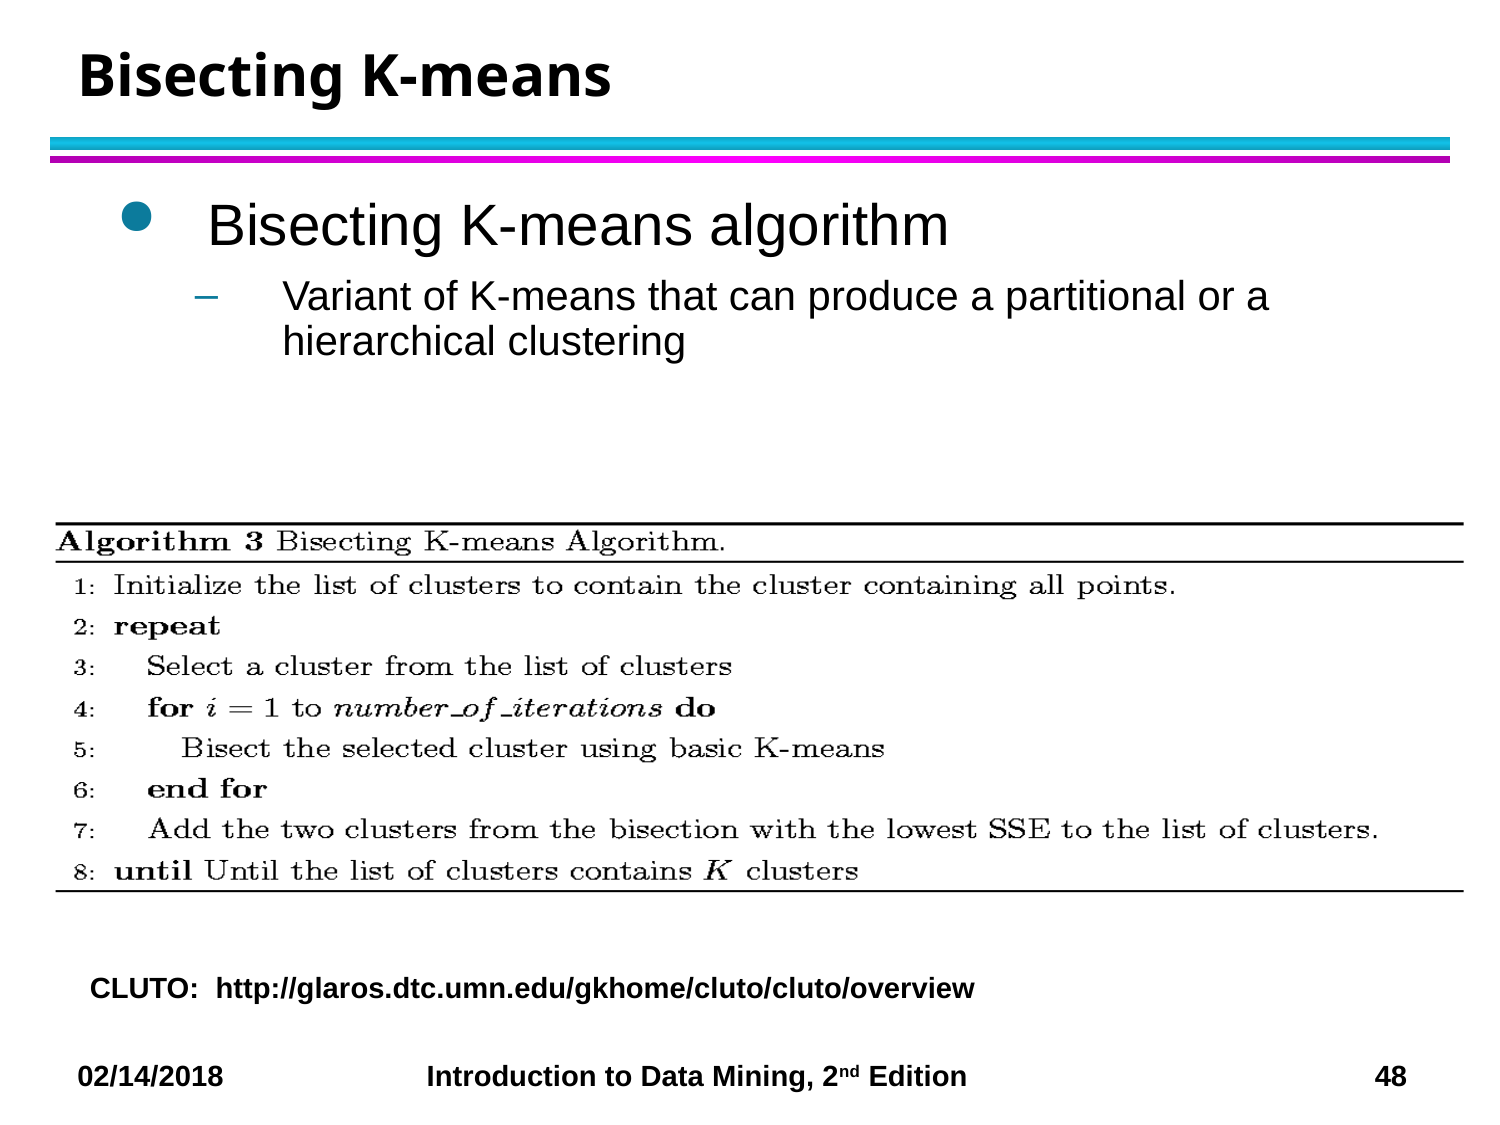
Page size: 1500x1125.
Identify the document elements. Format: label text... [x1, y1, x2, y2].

title Bisecting K-means [62, 24, 1421, 116]
list Bisecting K-means algorithm Variant of K-means that can produce a partitional or a hierarchical clustering [104, 187, 1418, 348]
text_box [37, 487, 1464, 915]
text_box CLUTO: http://glaros.dtc.umn.edu/gkhome/cluto/cluto/overview [75, 962, 1388, 1013]
